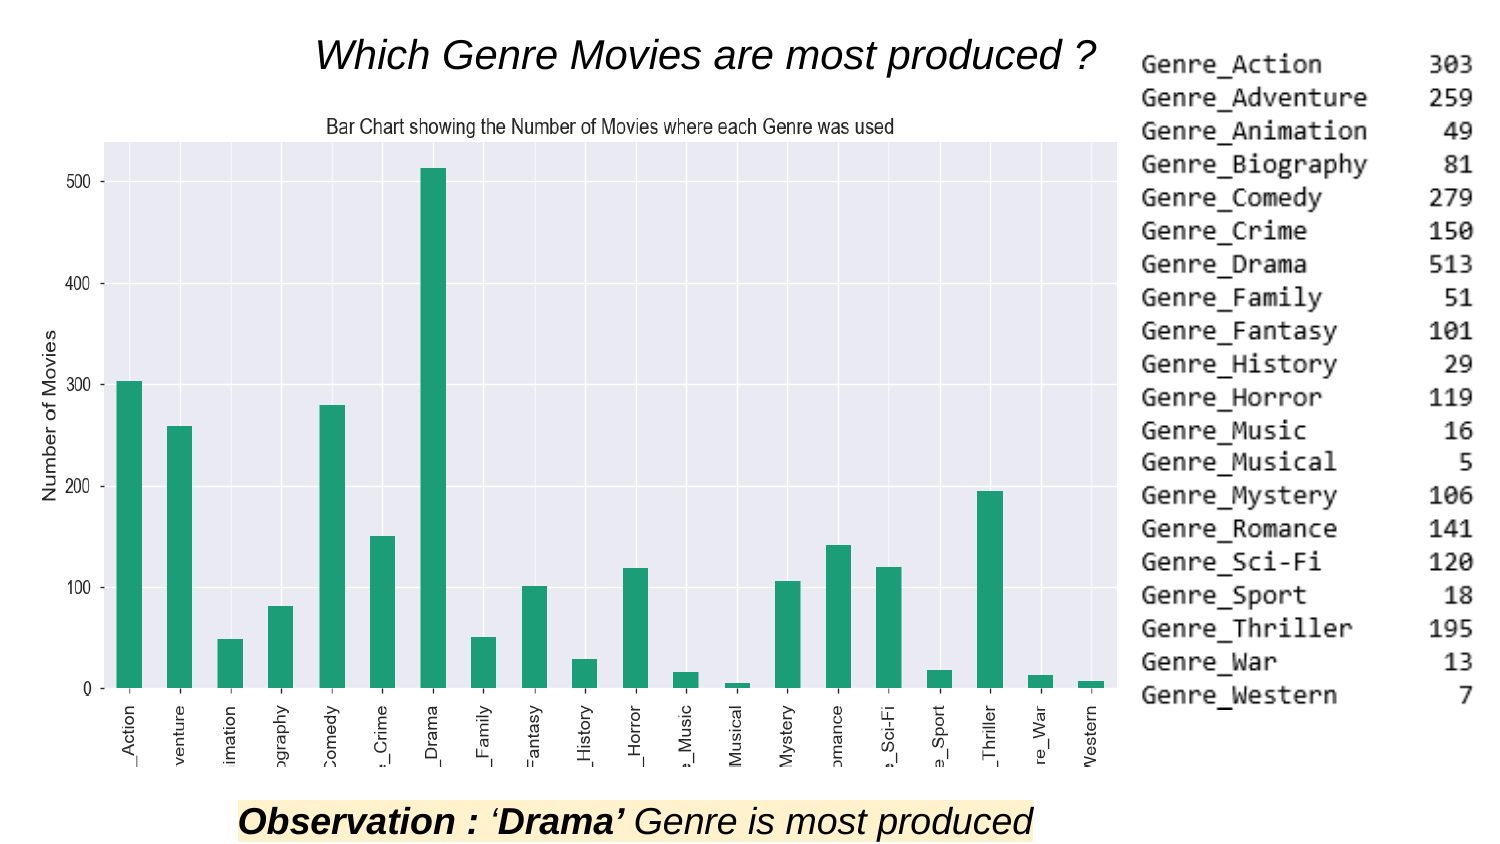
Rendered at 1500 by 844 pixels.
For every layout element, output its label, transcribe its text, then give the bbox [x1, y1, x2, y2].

text_box Observation : ‘Drama’ Genre is most produced [222, 781, 1346, 844]
picture [0, 44, 1482, 767]
title Which Genre Movies are most produced ? [239, 12, 1173, 56]
